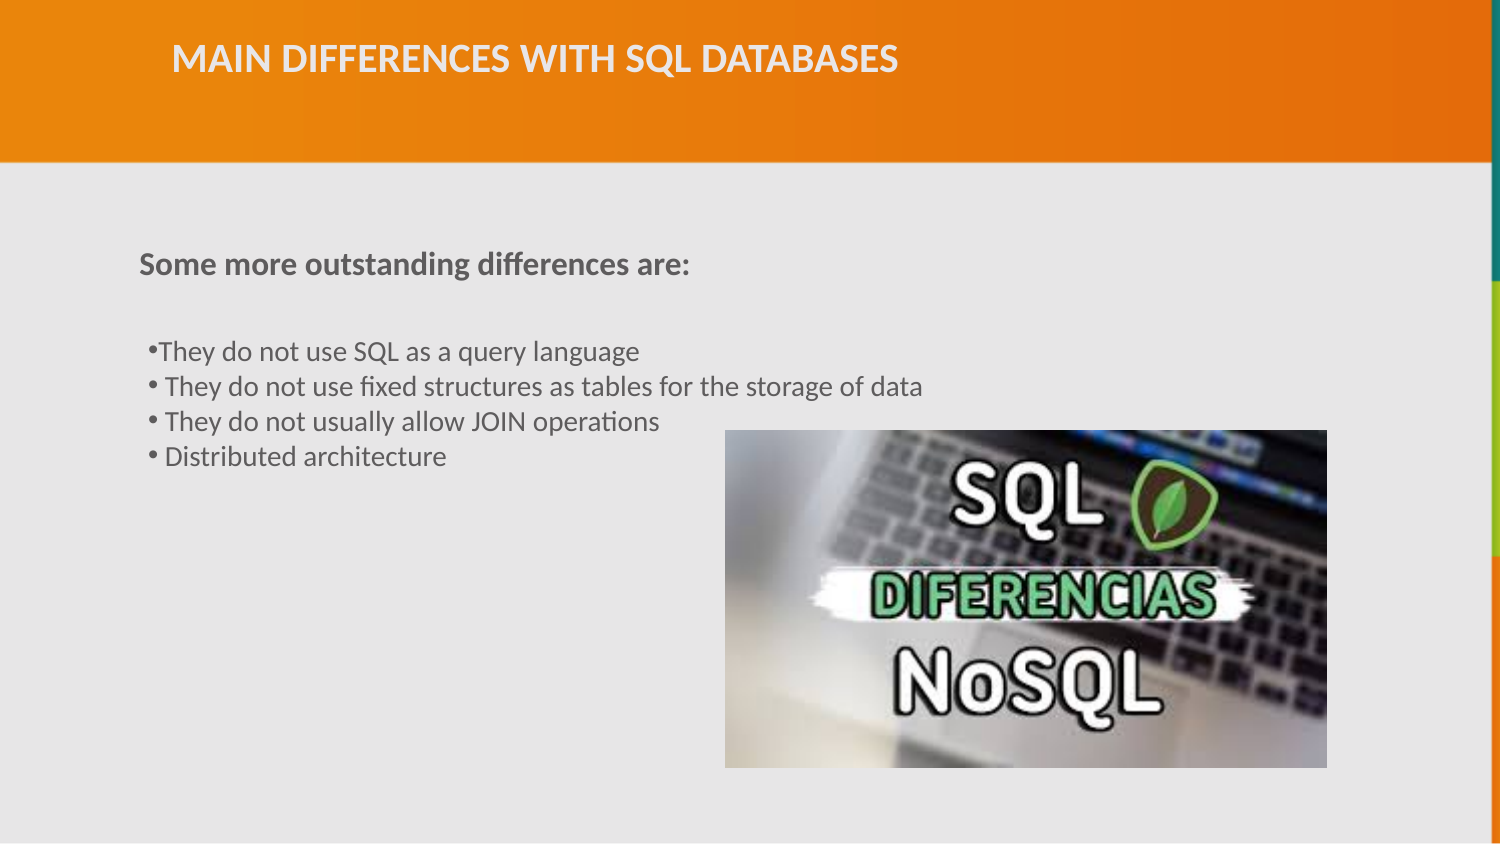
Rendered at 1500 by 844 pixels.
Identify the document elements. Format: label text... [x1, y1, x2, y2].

picture [0, 0, 1500, 844]
text_box MAIN DIFFERENCES WITH SQL DATABASES [156, 23, 1260, 89]
text_box Some more outstanding differences are: [124, 235, 726, 290]
text_box They do not use SQL as a query language They do not use fixed structures as tables for the storage of data They do not usually allow JOIN operations Distributed architecture [133, 324, 1108, 480]
